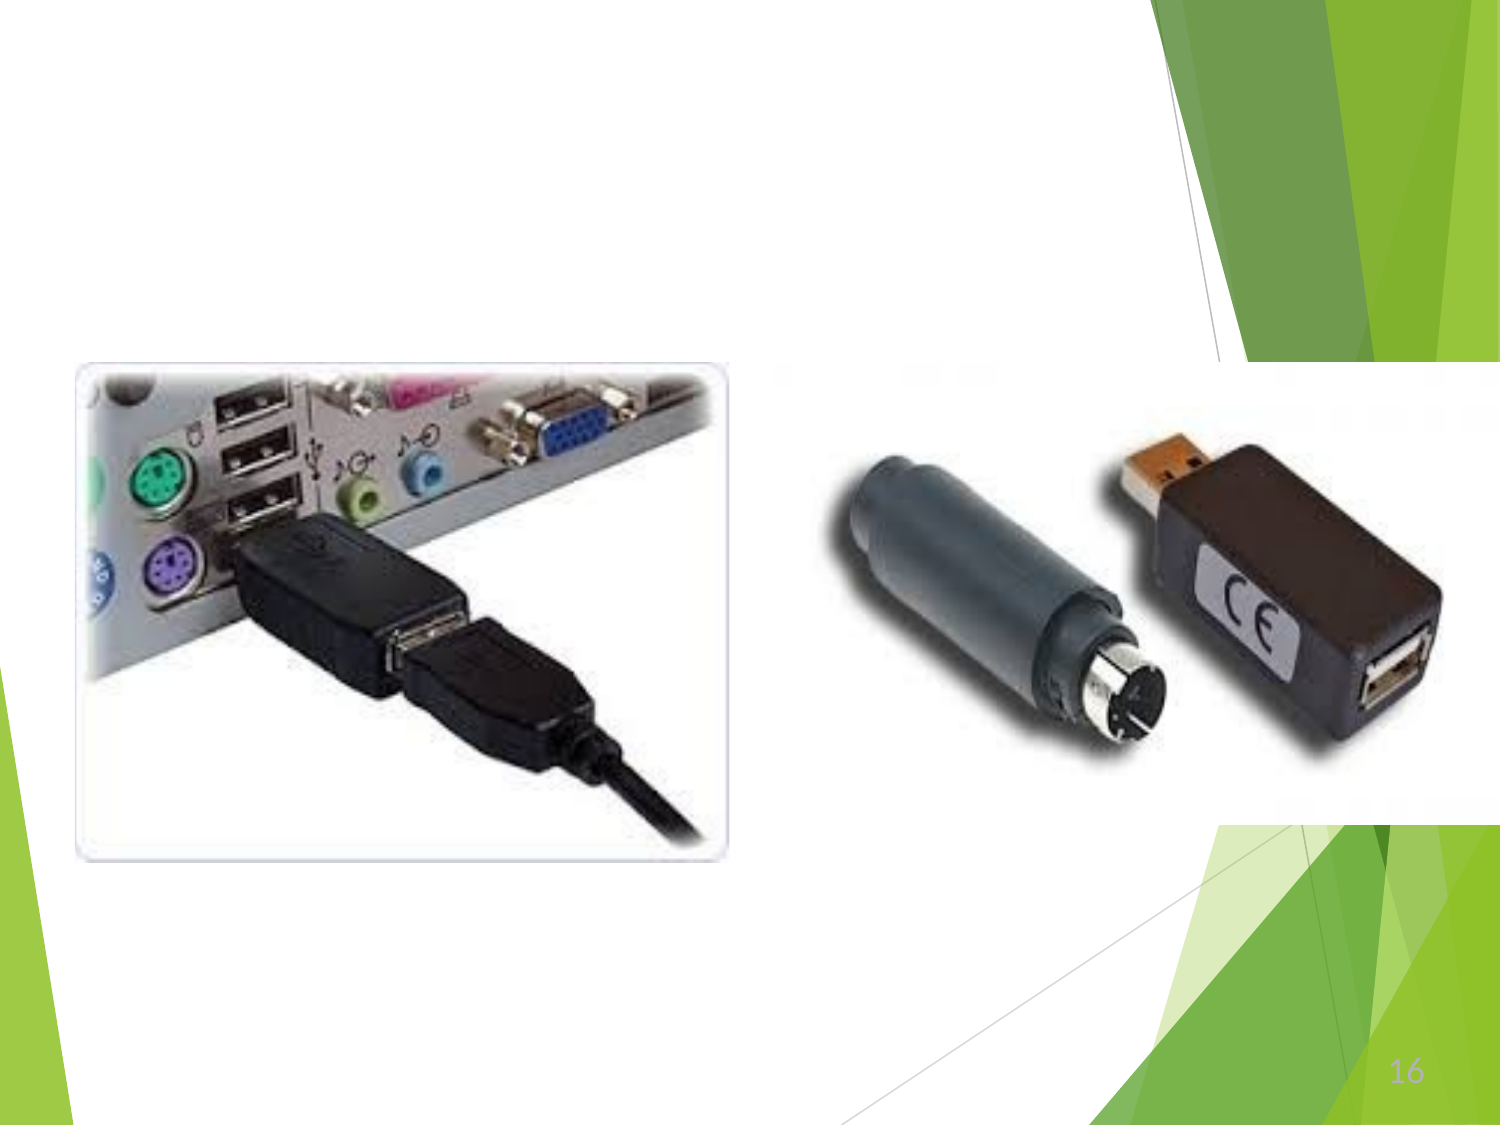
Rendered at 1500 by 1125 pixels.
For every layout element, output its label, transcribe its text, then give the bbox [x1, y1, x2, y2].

text_box [74, 362, 730, 863]
slide_number 16 [1080, 1046, 1425, 1103]
text_box [774, 362, 1500, 825]
